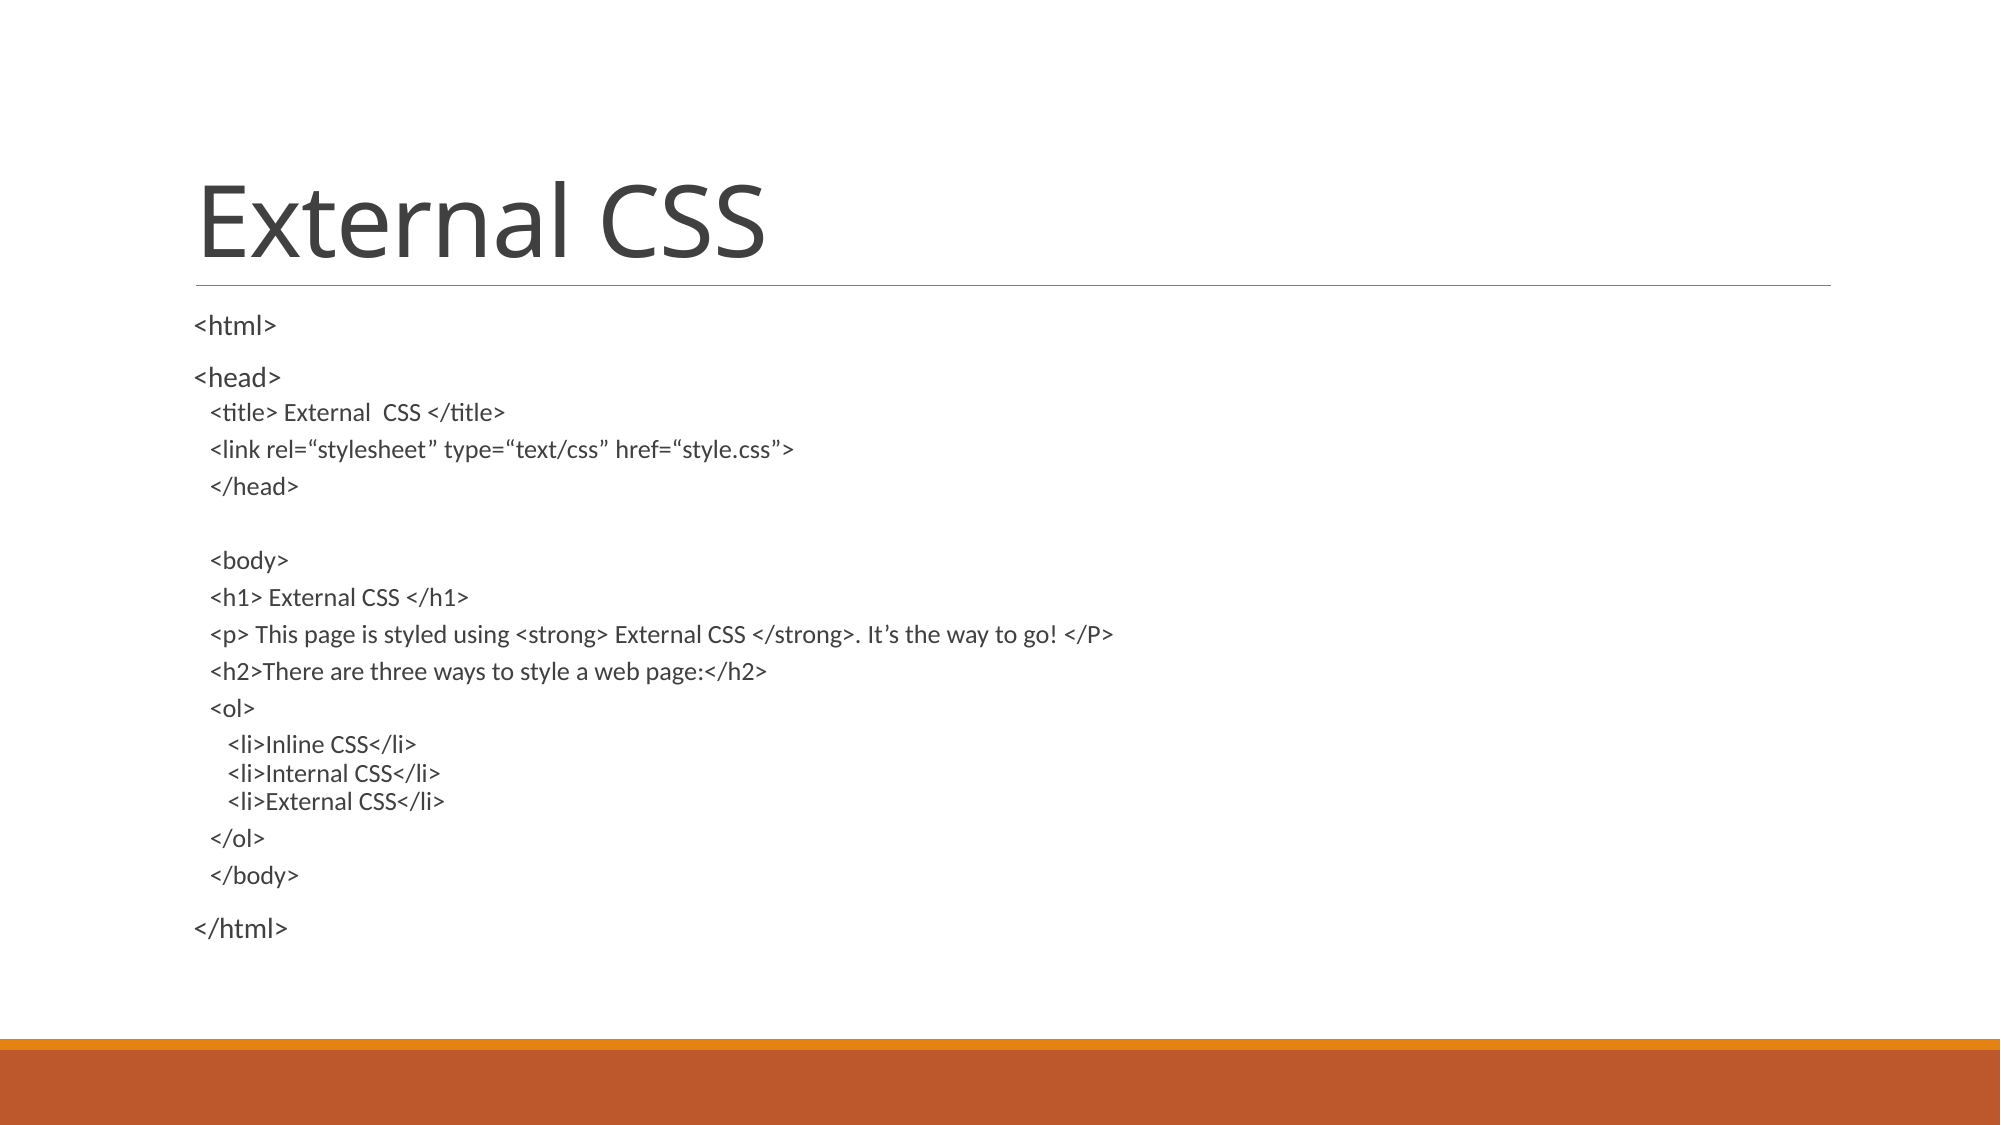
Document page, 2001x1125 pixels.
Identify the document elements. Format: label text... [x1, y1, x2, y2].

title External CSS [180, 47, 1830, 285]
list <html> <head> <title> External CSS </title> <link rel=“stylesheet” type=“text/css” href=“style.css”> </head> <body> <h1> External CSS </h1> <p> This page is styled using <strong> External CSS </strong>. It’s the way to go! </P> <h2>There are three ways to style a web page:</h2> <ol> <li>Inline CSS</li> <li>Internal CSS</li> <li>External CSS</li> </ol> </body> </html> [180, 302, 1830, 963]
